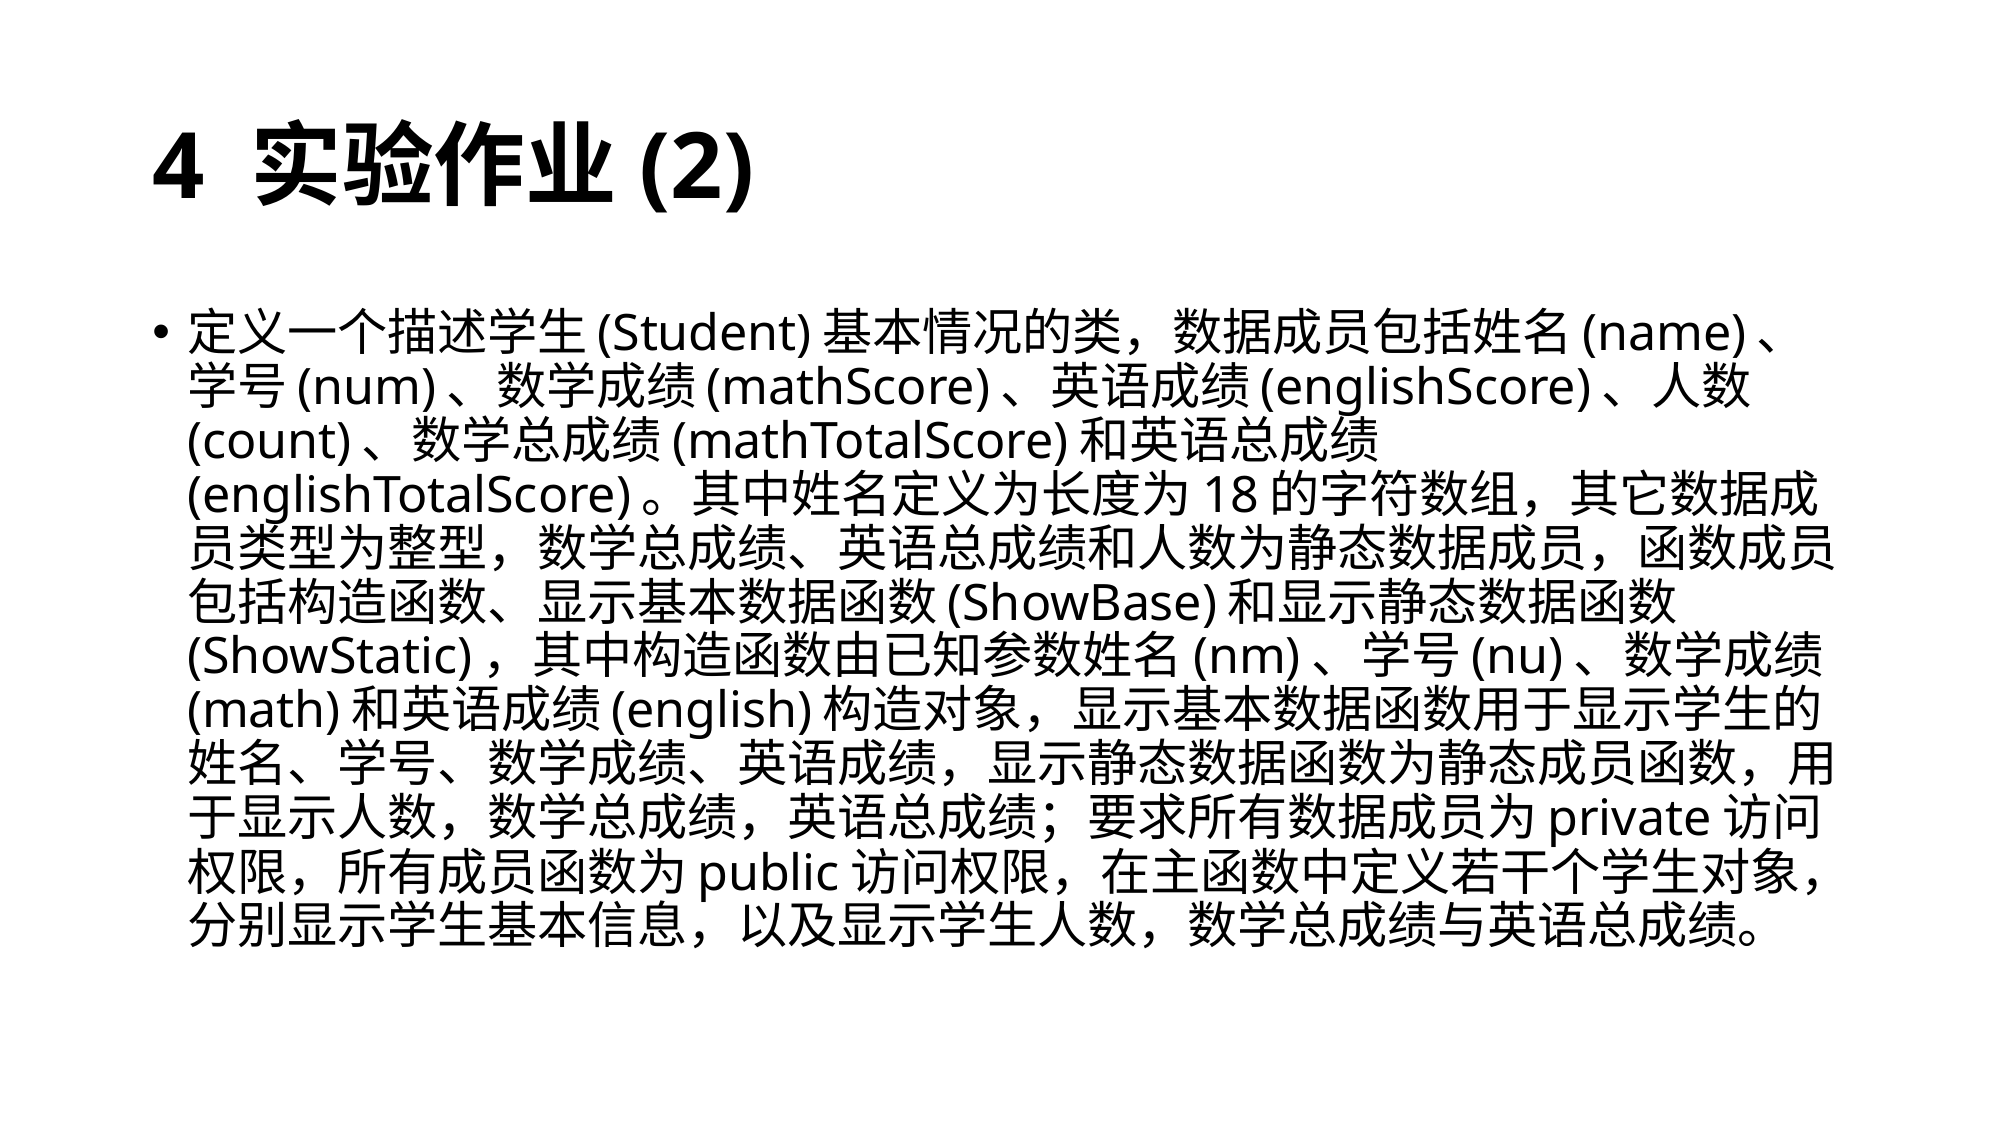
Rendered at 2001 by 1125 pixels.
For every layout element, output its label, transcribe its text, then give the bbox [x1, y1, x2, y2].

list 定义一个描述学生(Student)基本情况的类，数据成员包括姓名(name)、学号(num)、数学成绩(mathScore)、英语成绩(englishScore)、人数(count)、数学总成绩(mathTotalScore)和英语总成绩(englishTotalScore)。其中姓名定义为长度为18的字符数组，其它数据成员类型为整型，数学总成绩、英语总成绩和人数为静态数据成员，函数成员包括构造函数、显示基本数据函数(ShowBase)和显示静态数据函数(ShowStatic)，其中构造函数由已知参数姓名(nm)、学号(nu)、数学成绩(math)和英语成绩(english)构造对象，显示基本数据函数用于显示学生的姓名、学号、数学成绩、英语成绩，显示静态数据函数为静态成员函数，用于显示人数，数学总成绩，英语总成绩；要求所有数据成员为private访问权限，所有成员函数为public访问权限，在主函数中定义若干个学生对象，分别显示学生基本信息，以及显示学生人数，数学总成绩与英语总成绩。 [137, 299, 1863, 1014]
title 4 实验作业(2) [137, 59, 1863, 278]
